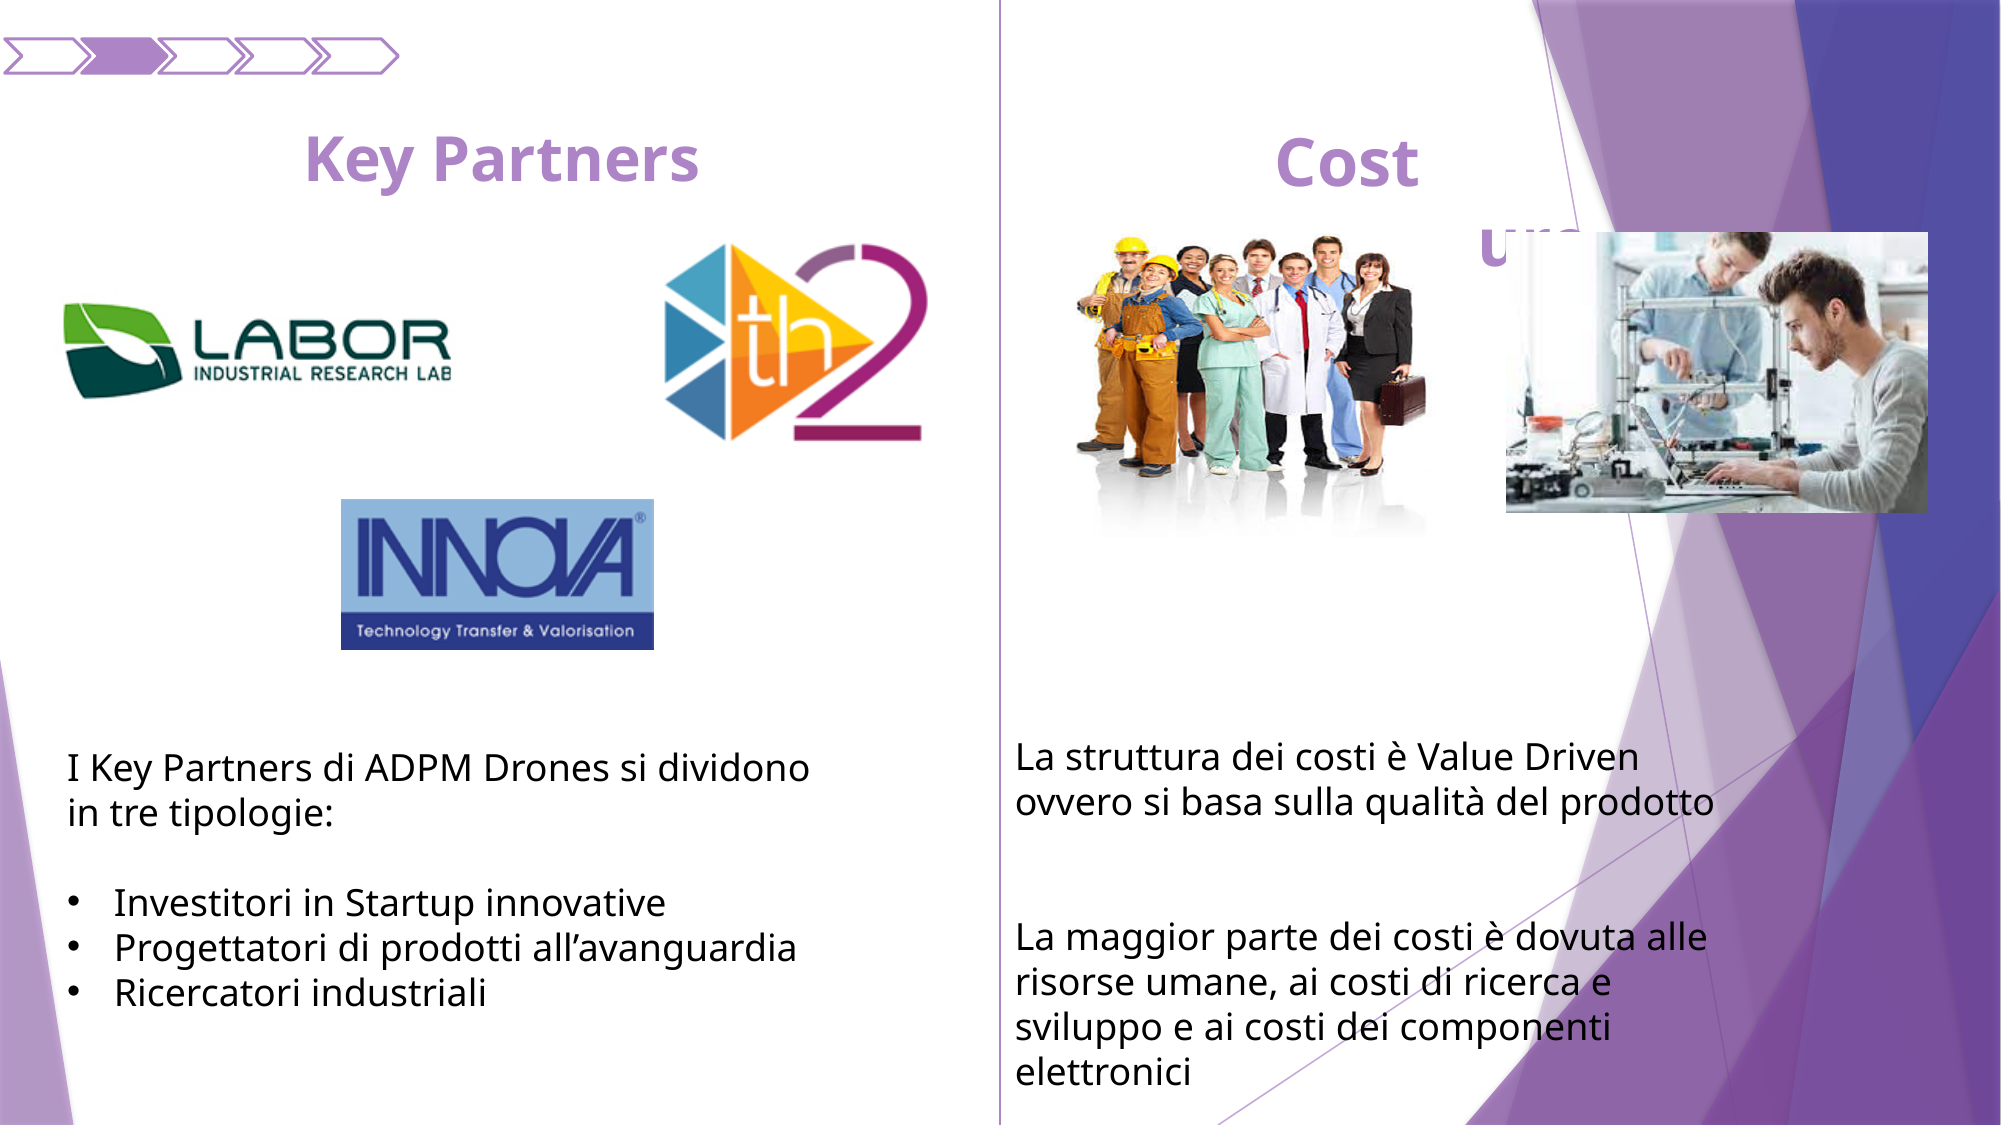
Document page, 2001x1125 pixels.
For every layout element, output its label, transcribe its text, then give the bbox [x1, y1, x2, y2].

picture [42, 217, 473, 484]
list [340, 498, 655, 650]
picture [1019, 207, 1477, 538]
text_box Cost Structure [1260, 112, 1753, 287]
text_box I Key Partners di ADPM Drones si dividono in tre tipologie: Investitori in Startup innovative Progettatori di prodotti all’avanguardia Ricercatori industriali [52, 736, 865, 1021]
picture [1505, 232, 1928, 513]
text_box La struttura dei costi è Value Driven ovvero si basa sulla qualità del prodotto La maggior parte dei costi è dovuta alle risorse umane, ai costi di ricerca e sviluppo e ai costi dei componenti elettronici [1004, 725, 1770, 1125]
picture [639, 185, 954, 500]
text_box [4, 0, 399, 113]
title Key Partners [273, 112, 730, 218]
